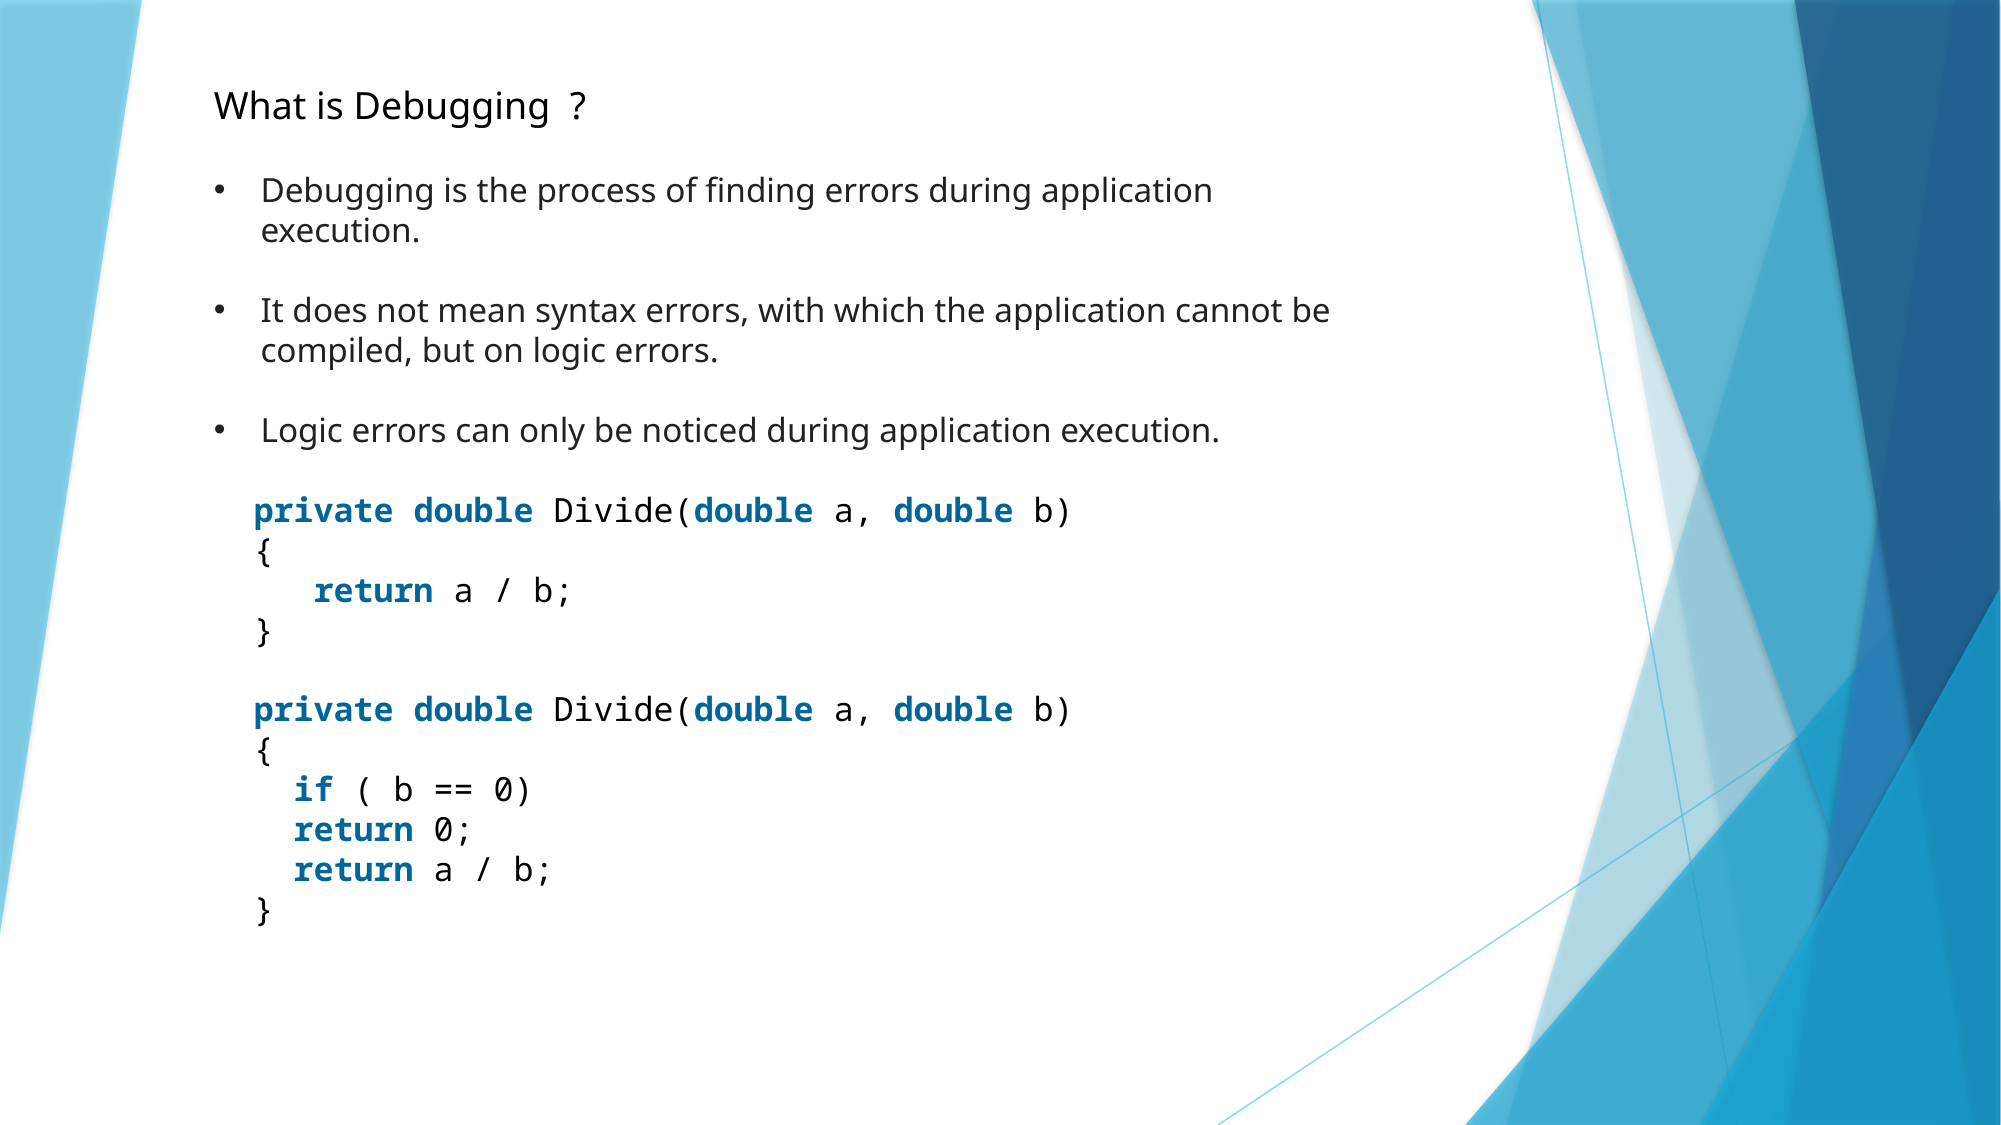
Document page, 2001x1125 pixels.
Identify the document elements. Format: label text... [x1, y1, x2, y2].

text_box Debugging is the process of finding errors during application execution. It does not mean syntax errors, with which the application cannot be compiled, but on logic errors. Logic errors can only be noticed during application execution. private double Divide(double a, double b) { return a / b; } private double Divide(double a, double b) { if ( b == 0) return 0; return a / b; } [198, 162, 1375, 1125]
text_box What is Debugging ? [198, 74, 1375, 135]
